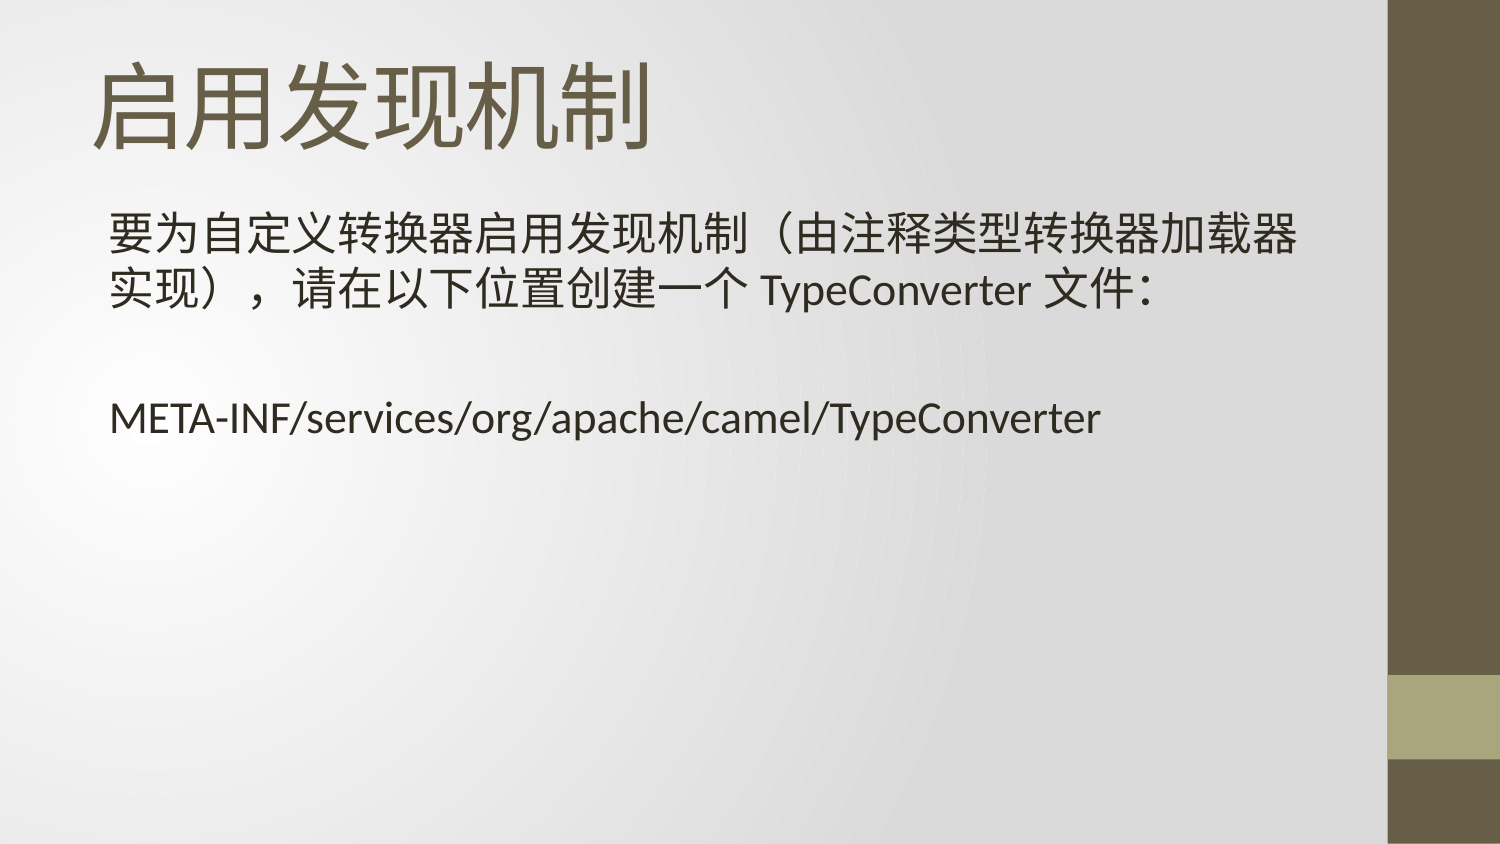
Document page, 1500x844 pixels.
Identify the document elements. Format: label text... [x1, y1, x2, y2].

title 启用发现机制 [75, 33, 1325, 175]
list 要为自定义转换器启用发现机制（由注释类型转换器加载器实现），请在以下位置创建一个TypeConverter文件： META-INF/services/org/apache/camel/TypeConverter [75, 196, 1325, 788]
